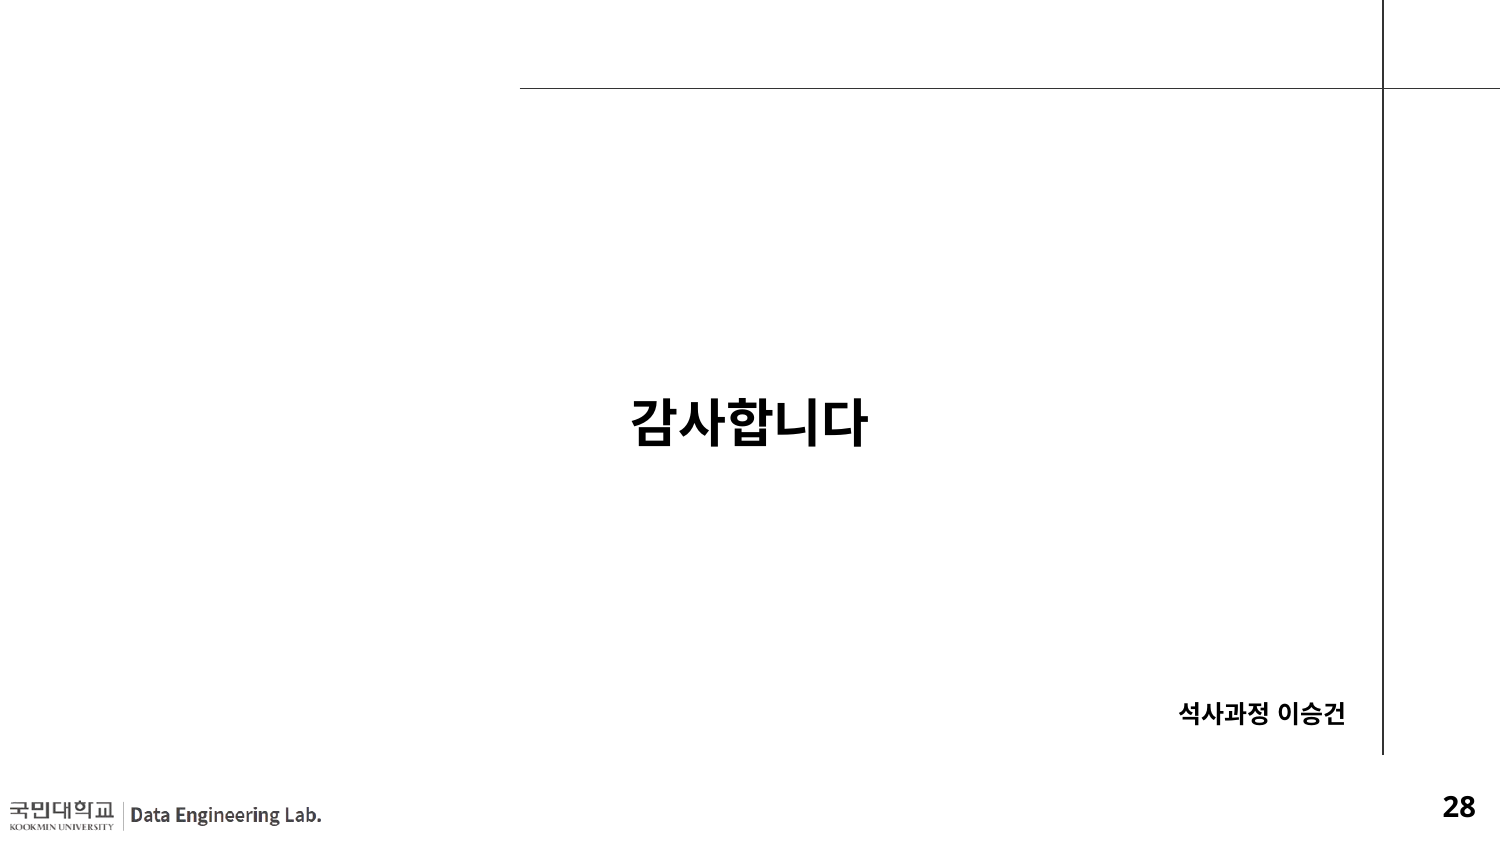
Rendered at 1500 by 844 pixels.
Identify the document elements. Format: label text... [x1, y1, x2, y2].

text_box 28 [1427, 781, 1491, 831]
text_box 석사과정 이승건 [1164, 691, 1362, 737]
picture [5, 797, 328, 836]
text_box 감사합니다 [295, 382, 1205, 460]
